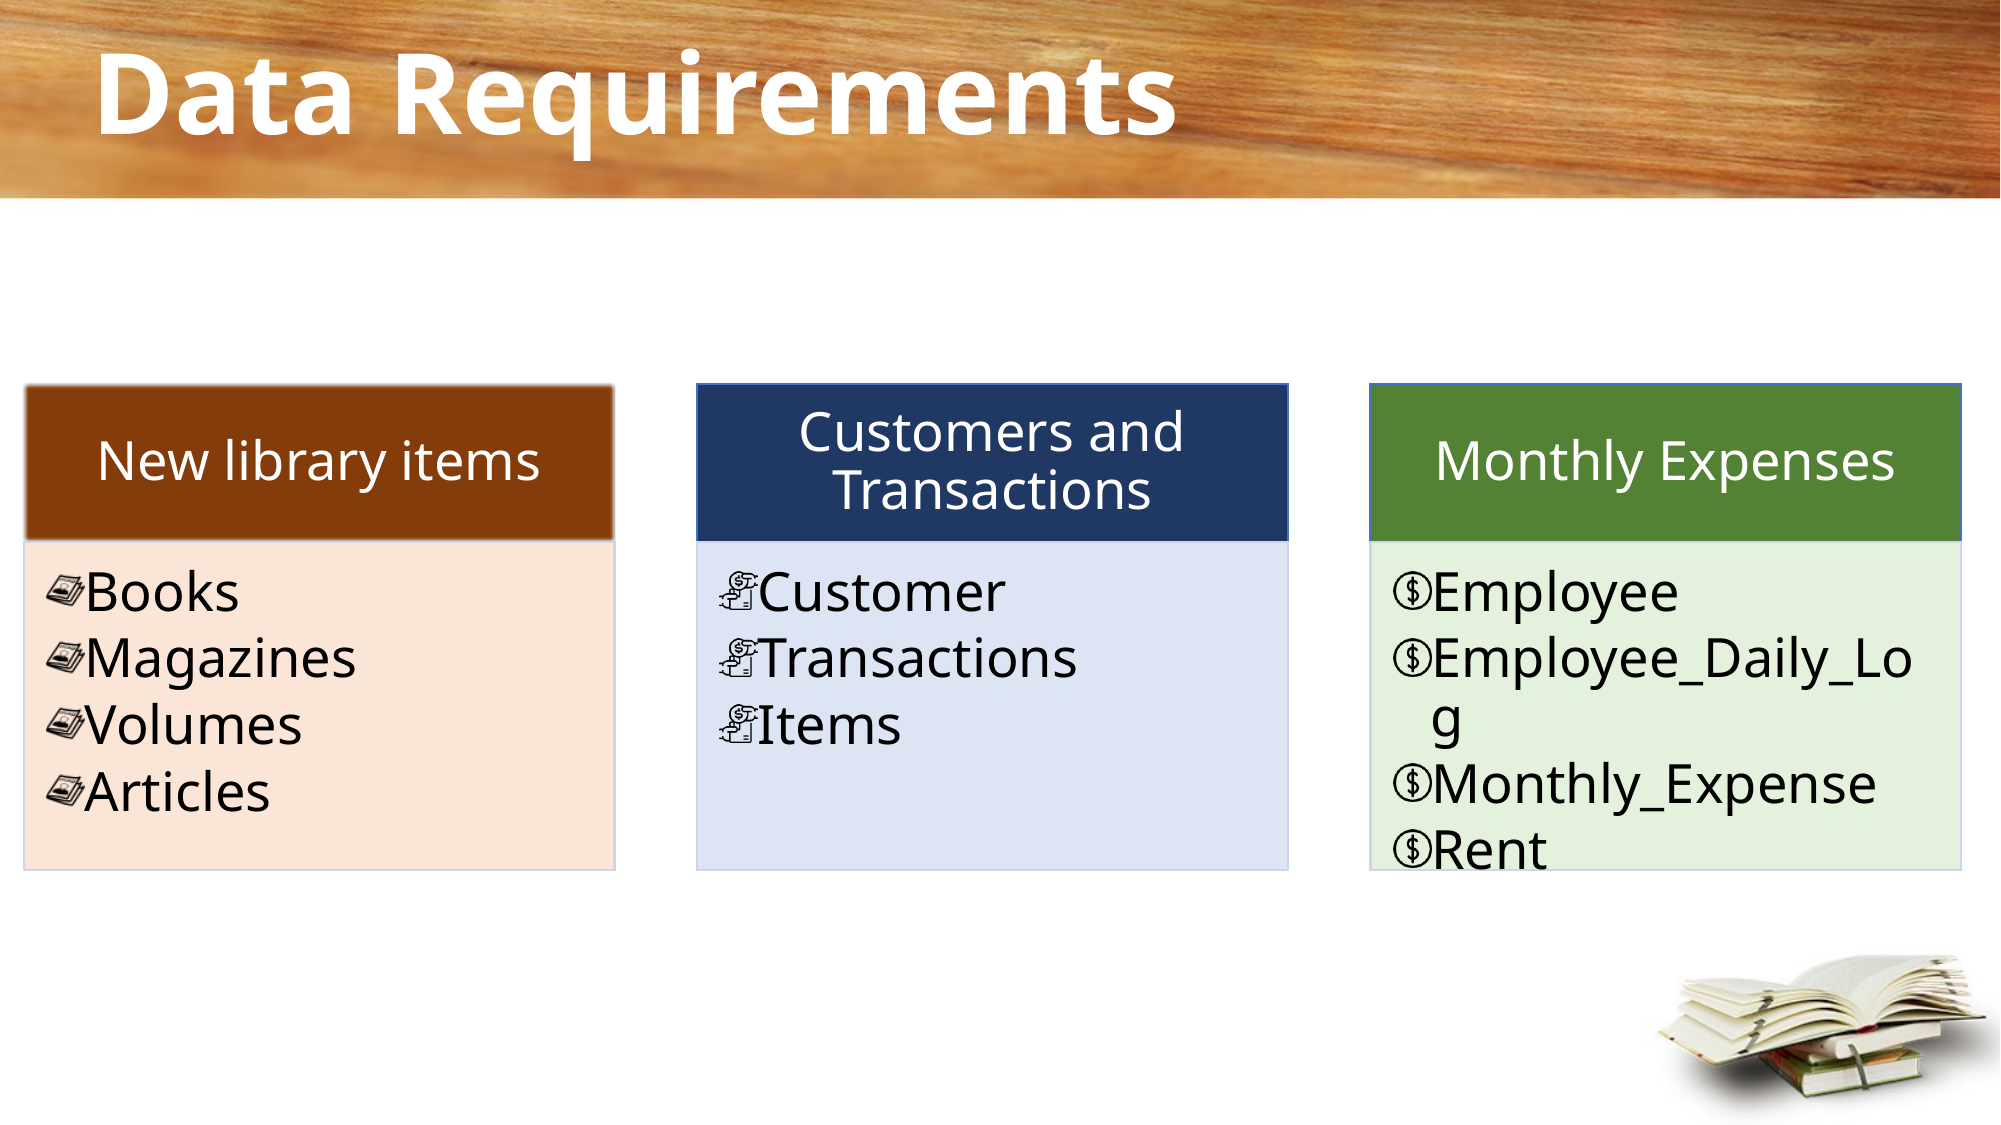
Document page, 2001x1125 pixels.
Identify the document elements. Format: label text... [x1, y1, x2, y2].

text_box Customers and Transactions [696, 383, 1289, 541]
picture [0, 0, 2001, 1125]
text_box New library items [26, 386, 613, 540]
text_box Employee Employee_Daily_Log Monthly_Expense Rent [1369, 541, 1962, 871]
text_box Books Magazines Volumes Articles [23, 541, 616, 871]
text_box Customer Transactions Items [696, 541, 1289, 871]
text_box Monthly Expenses [1369, 383, 1962, 541]
title Data Requirements [75, 20, 1924, 177]
text_box [23, 239, 1962, 1014]
